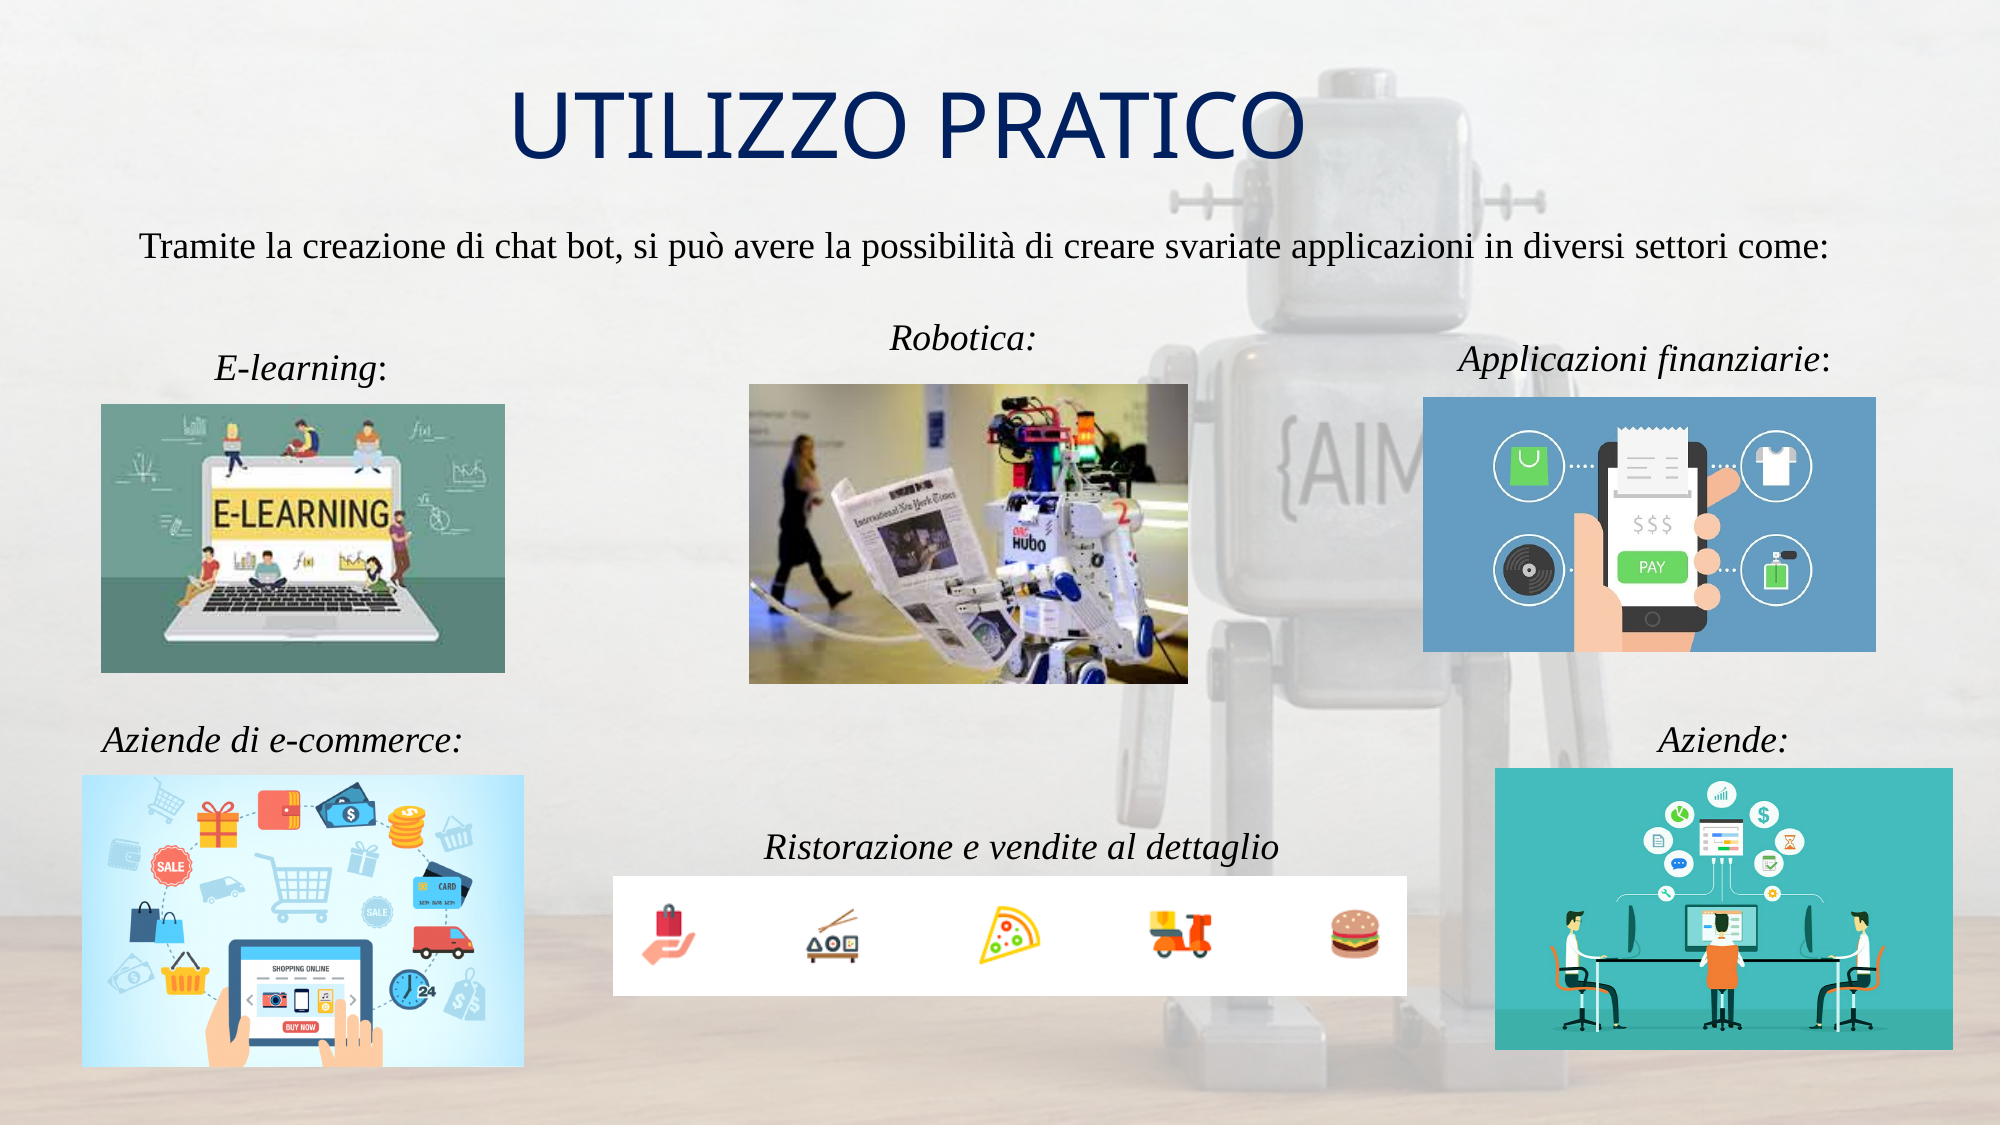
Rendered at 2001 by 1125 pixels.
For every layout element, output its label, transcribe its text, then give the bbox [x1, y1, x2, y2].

text_box Robotica: [786, 305, 1151, 365]
picture [101, 404, 505, 673]
picture [613, 876, 1407, 996]
text_box Tramite la creazione di chat bot, si può avere la possibilità di creare svariate applicazioni in diversi settori come: [123, 213, 2000, 274]
picture [82, 775, 524, 1067]
text_box Applicazioni finanziarie: [1415, 326, 1884, 386]
text_box E-learning: [123, 335, 489, 396]
picture [749, 384, 1188, 685]
picture [1423, 397, 1876, 652]
text_box Aziende di e-commerce: [42, 707, 524, 768]
text_box UTILIZZO PRATICO [492, 71, 1632, 213]
text_box Aziende: [1542, 707, 1907, 768]
text_box Ristorazione e vendite al dettaglio [749, 814, 1340, 875]
picture [1495, 768, 1953, 1050]
